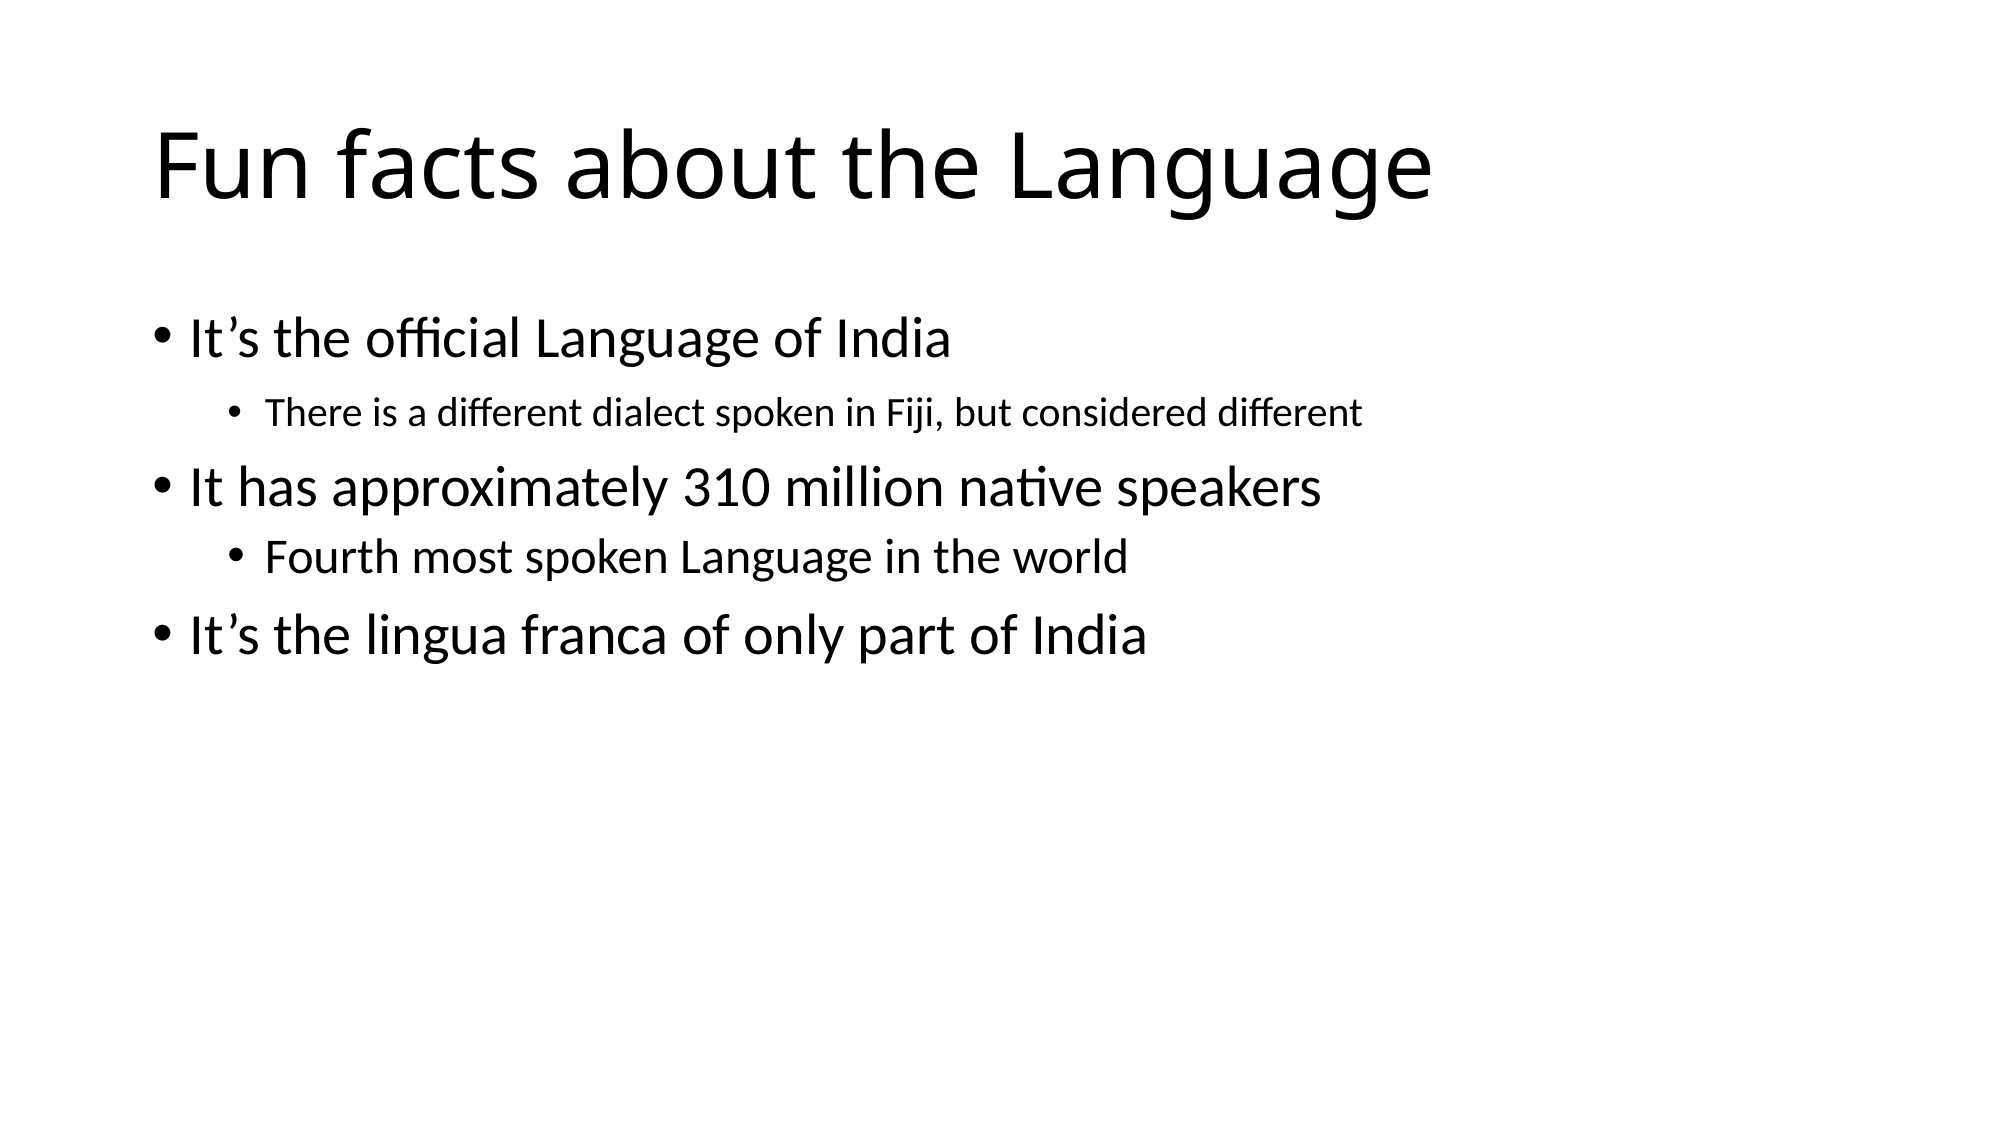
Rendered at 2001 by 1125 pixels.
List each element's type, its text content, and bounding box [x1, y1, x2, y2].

list It’s the official Language of India There is a different dialect spoken in Fiji, but considered different It has approximately 310 million native speakers Fourth most spoken Language in the world It’s the lingua franca of only part of India [137, 299, 1863, 1014]
title Fun facts about the Language [137, 59, 1863, 278]
